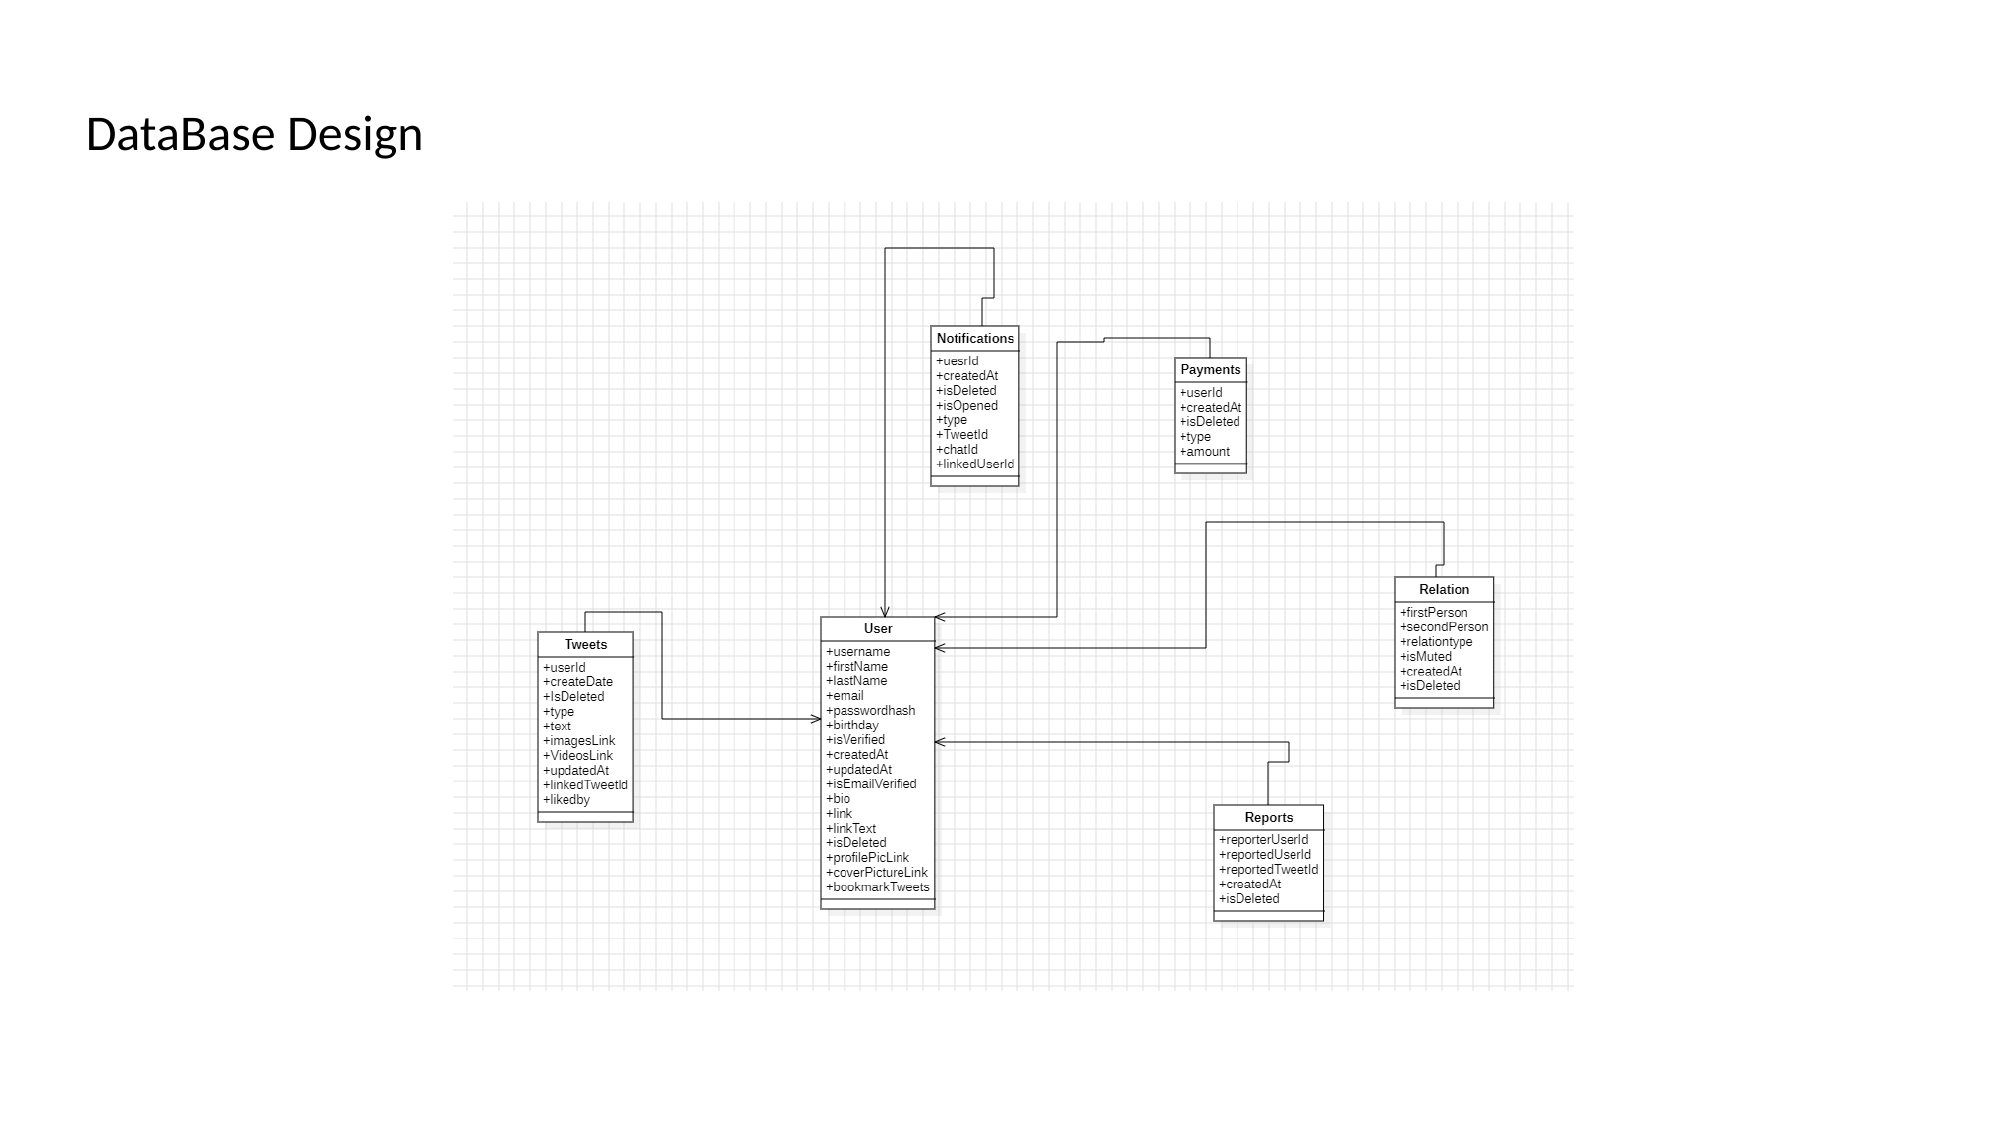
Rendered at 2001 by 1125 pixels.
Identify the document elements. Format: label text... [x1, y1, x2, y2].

picture [453, 201, 1574, 991]
text_box DataBase Design [70, 99, 761, 183]
